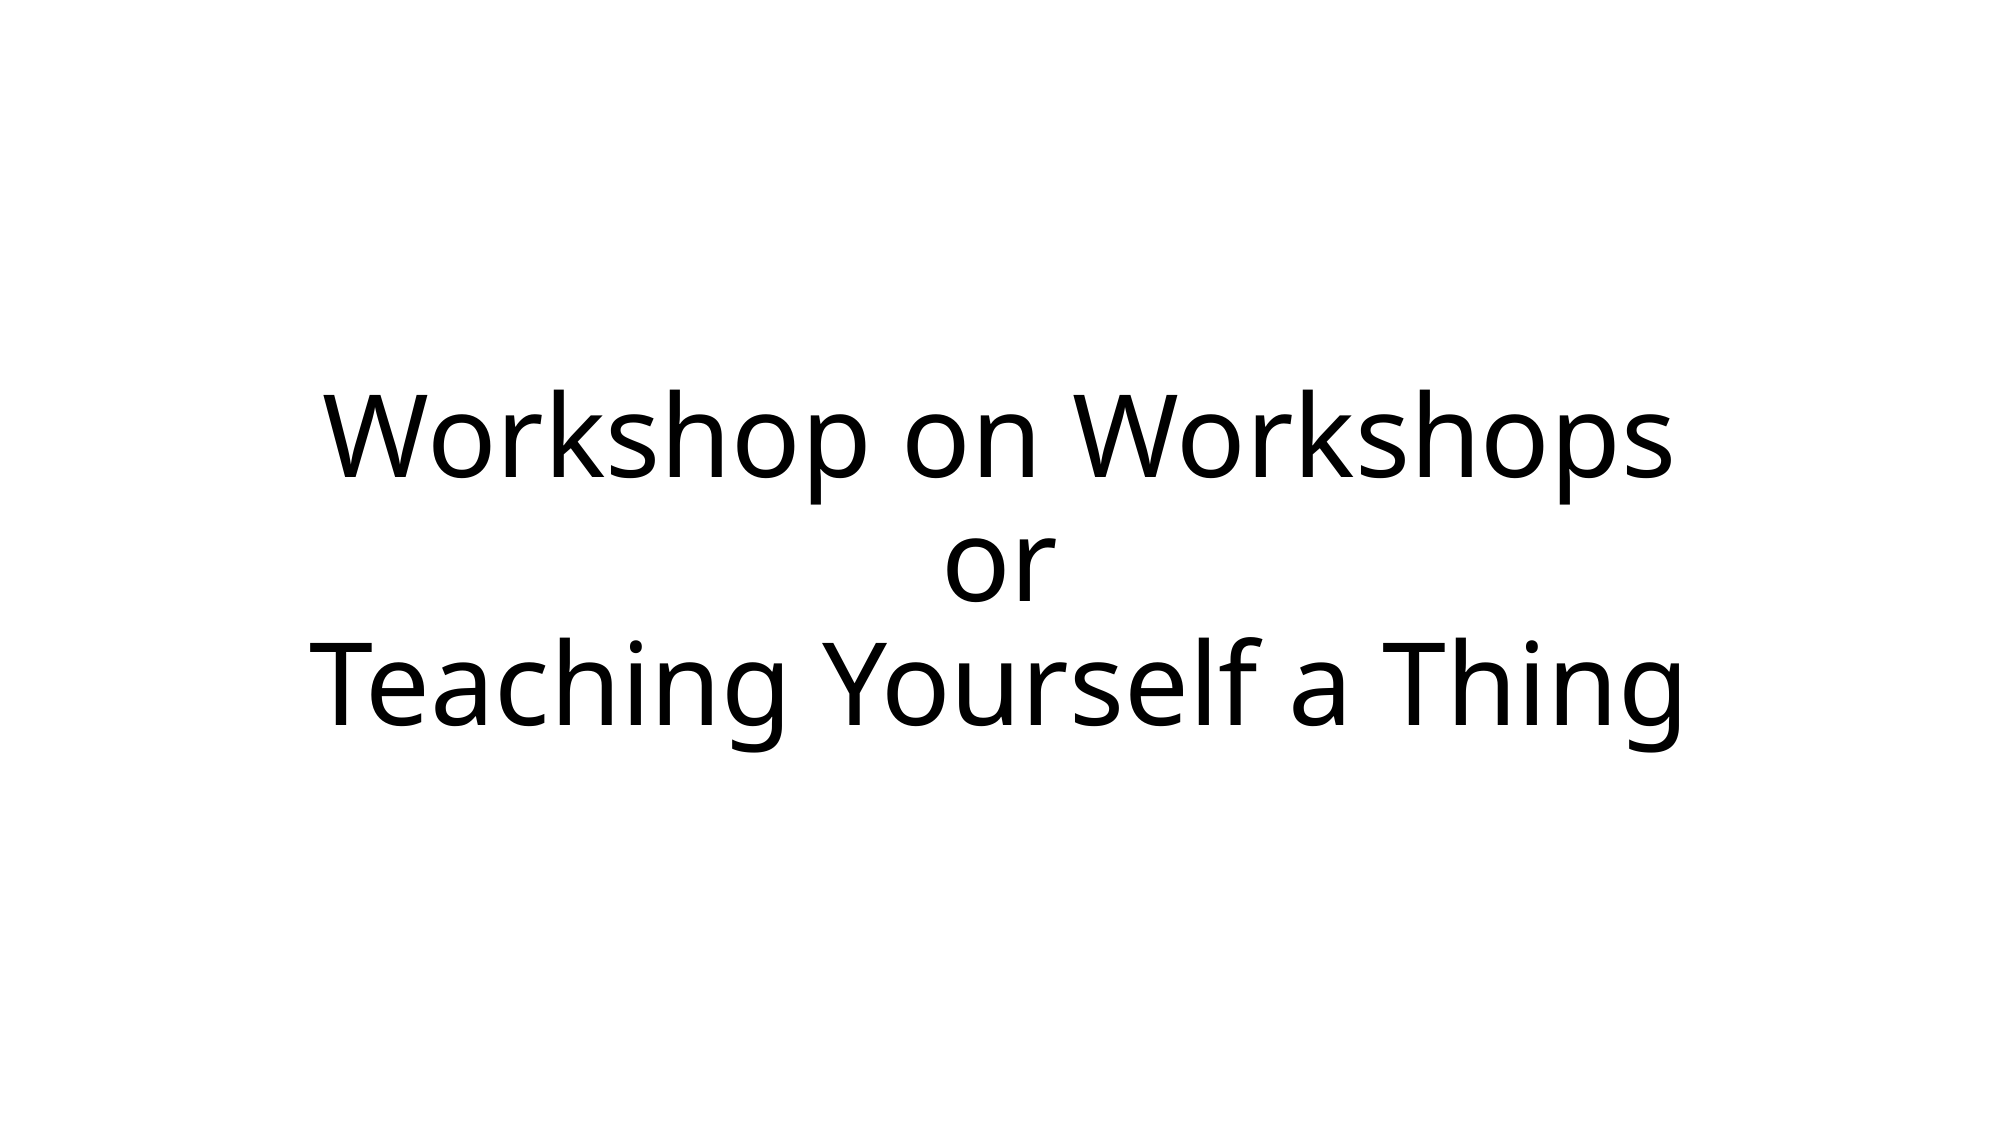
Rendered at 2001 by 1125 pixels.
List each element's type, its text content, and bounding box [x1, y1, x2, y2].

title Workshop on Workshops or Teaching Yourself a Thing [249, 366, 1750, 759]
